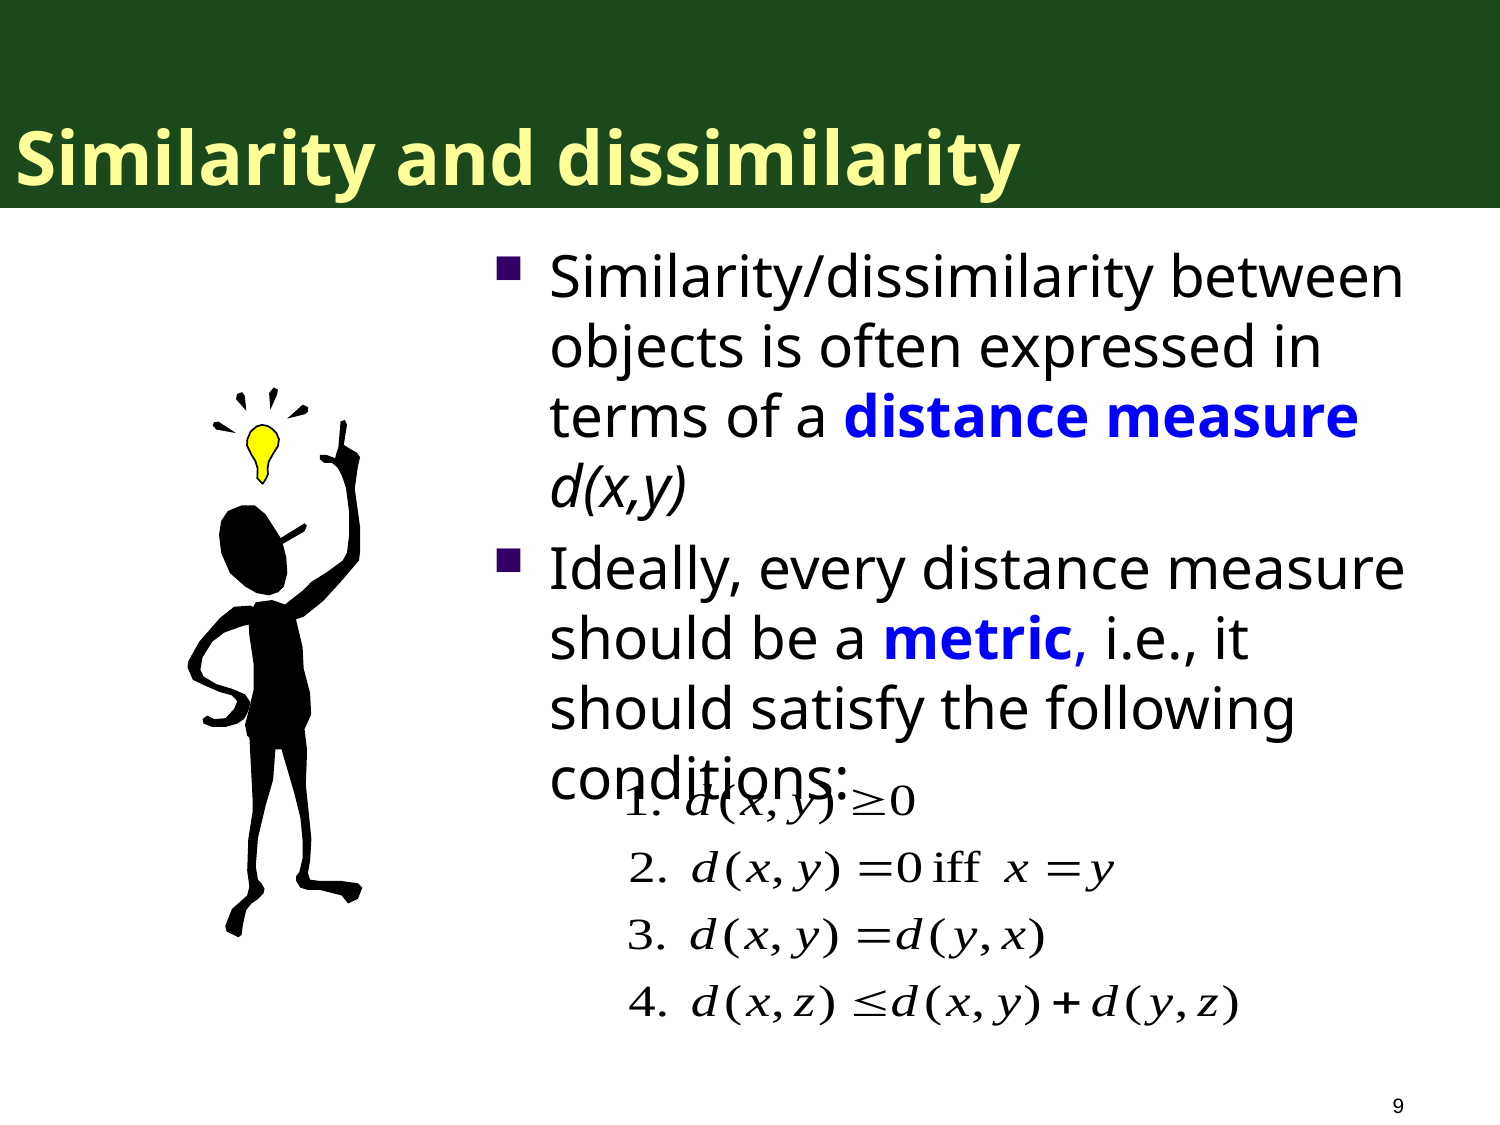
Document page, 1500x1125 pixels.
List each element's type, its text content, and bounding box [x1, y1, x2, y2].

picture [187, 387, 363, 938]
slide_number 9 [1068, 1085, 1420, 1125]
text_box Similarity/dissimilarity between objects is often expressed in terms of a distance measure d(x,y) Ideally, every distance measure should be a metric, i.e., it should satisfy the following conditions: [478, 231, 1454, 820]
text_box Similarity and dissimilarity [0, 0, 1500, 208]
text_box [619, 775, 1250, 1035]
